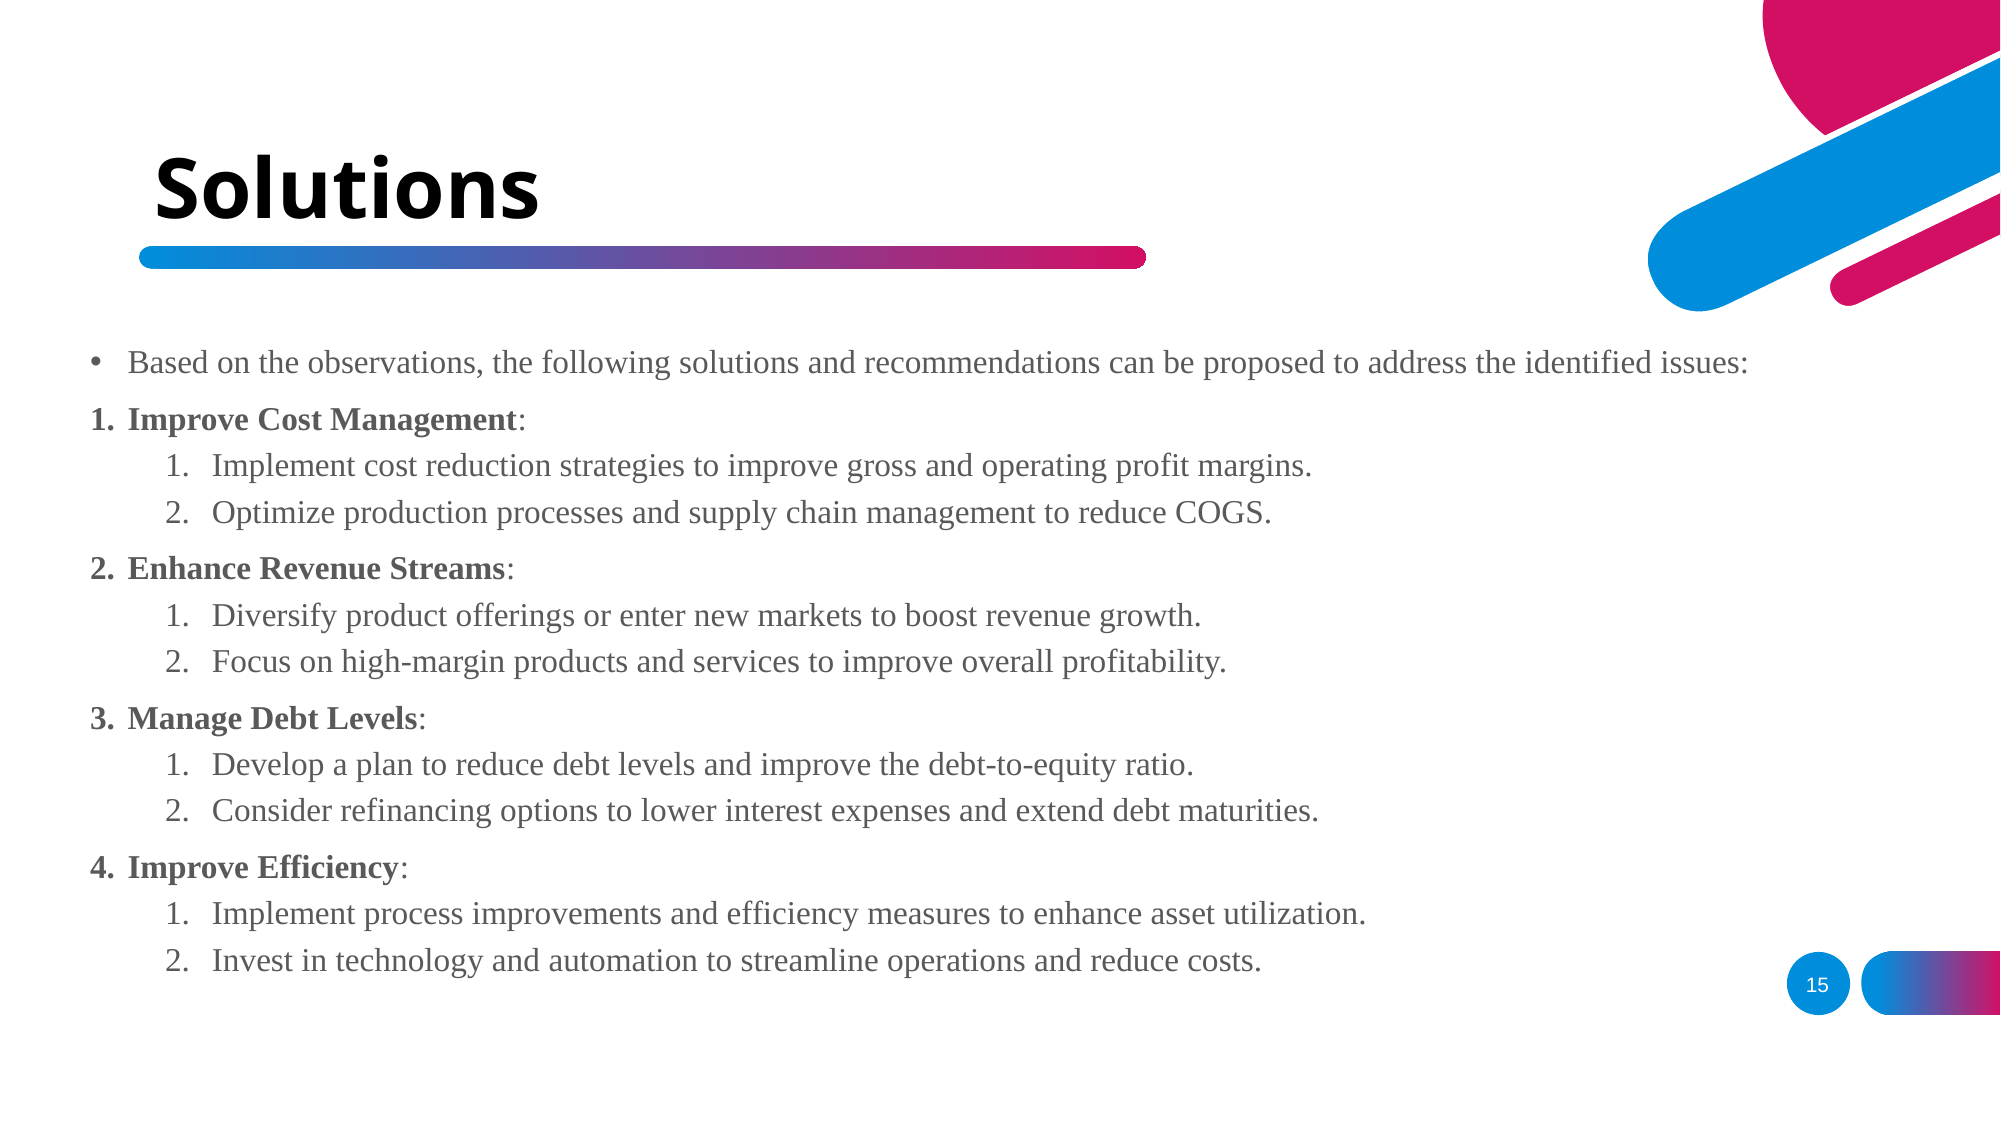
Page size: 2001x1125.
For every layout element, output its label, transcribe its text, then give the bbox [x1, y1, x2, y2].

text_box Based on the observations, the following solutions and recommendations can be proposed to address the identified issues: Improve Cost Management: Implement cost reduction strategies to improve gross and operating profit margins. Optimize production processes and supply chain management to reduce COGS. Enhance Revenue Streams: Diversify product offerings or enter new markets to boost revenue growth. Focus on high-margin products and services to improve overall profitability. Manage Debt Levels: Develop a plan to reduce debt levels and improve the debt-to-equity ratio. Consider refinancing options to lower interest expenses and extend debt maturities. Improve Efficiency: Implement process improvements and efficiency measures to enhance asset utilization. Invest in technology and automation to streamline operations and reduce costs. [75, 337, 2000, 731]
slide_number 15 [1772, 954, 1863, 1015]
title Solutions [139, 113, 1625, 269]
